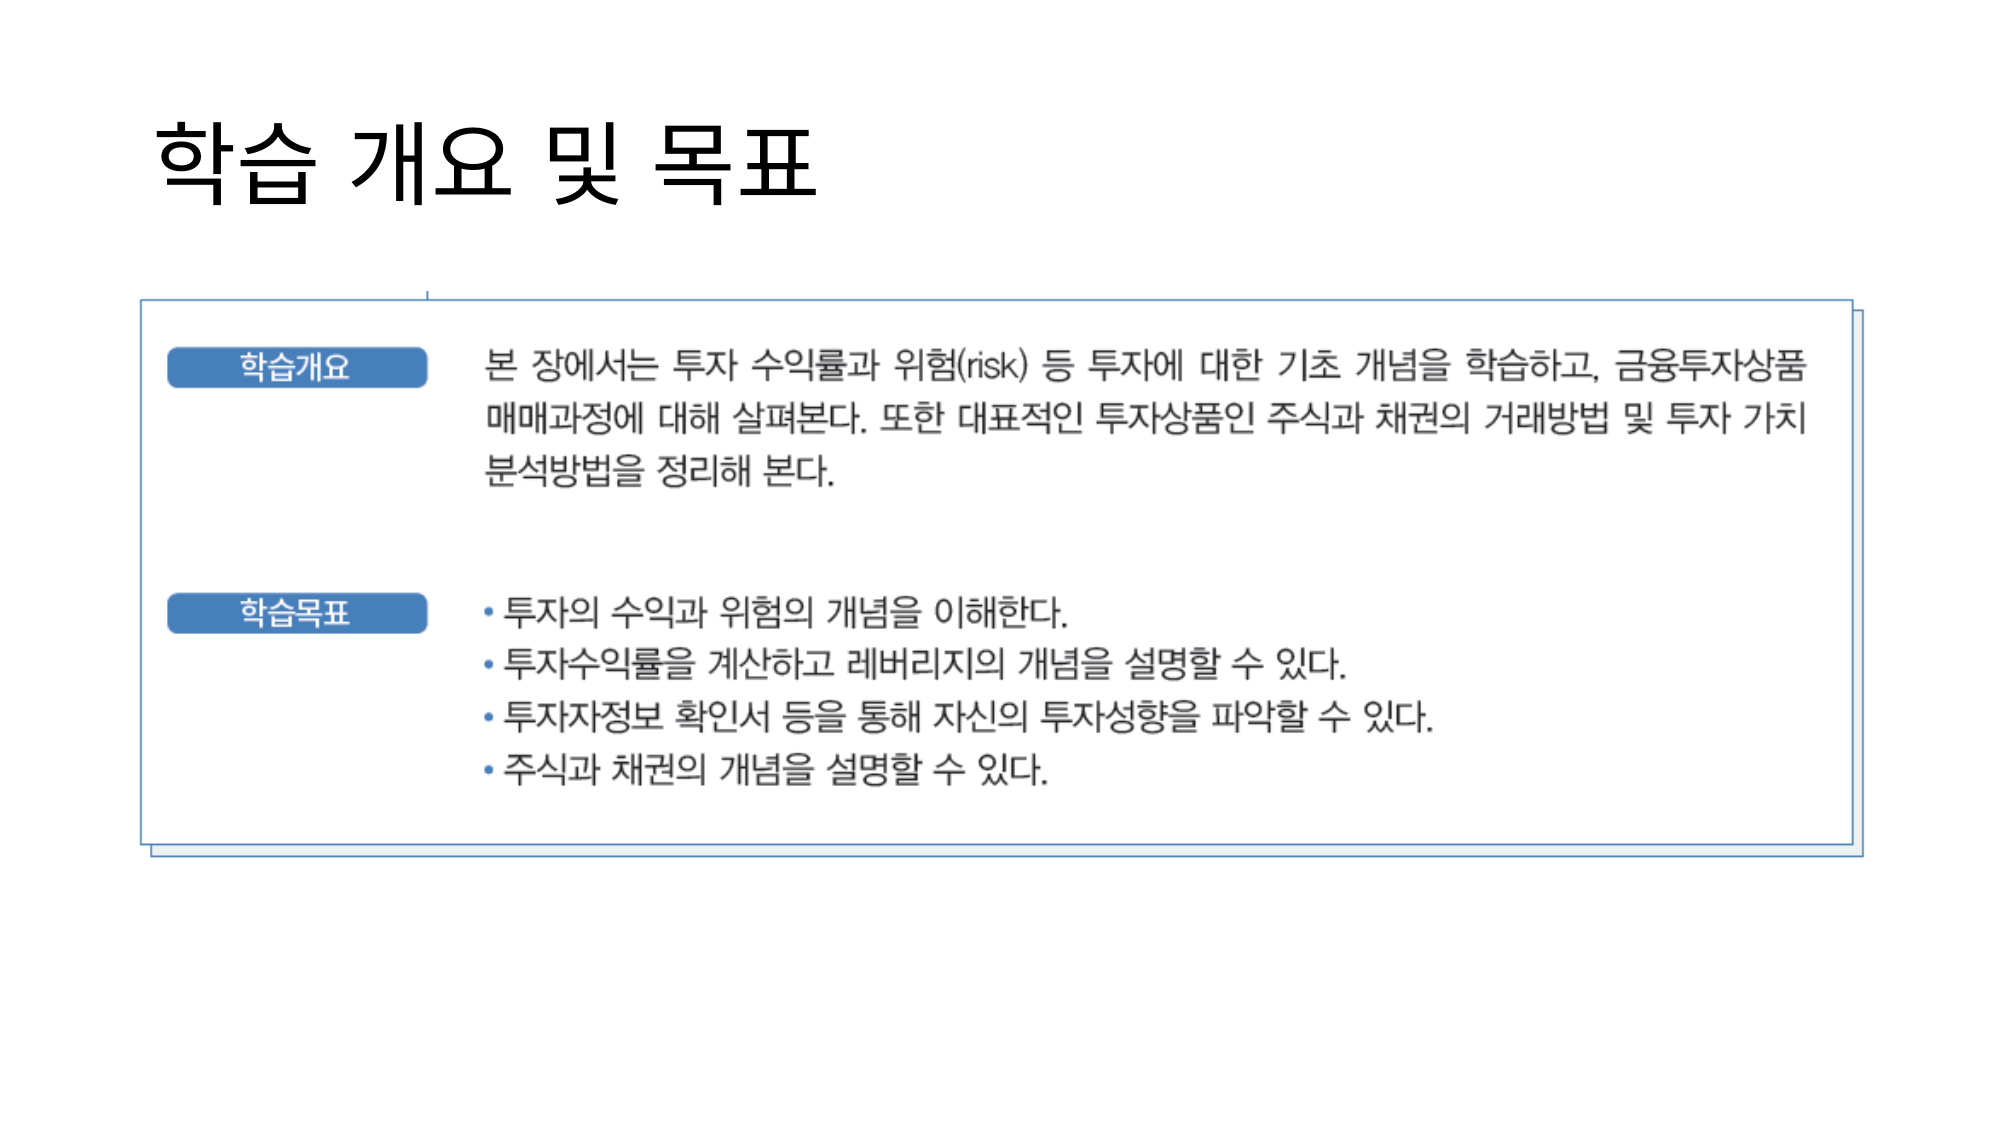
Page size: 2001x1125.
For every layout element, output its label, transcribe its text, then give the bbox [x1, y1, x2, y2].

picture [137, 291, 1871, 861]
title 학습 개요 및 목표 [137, 59, 1863, 278]
